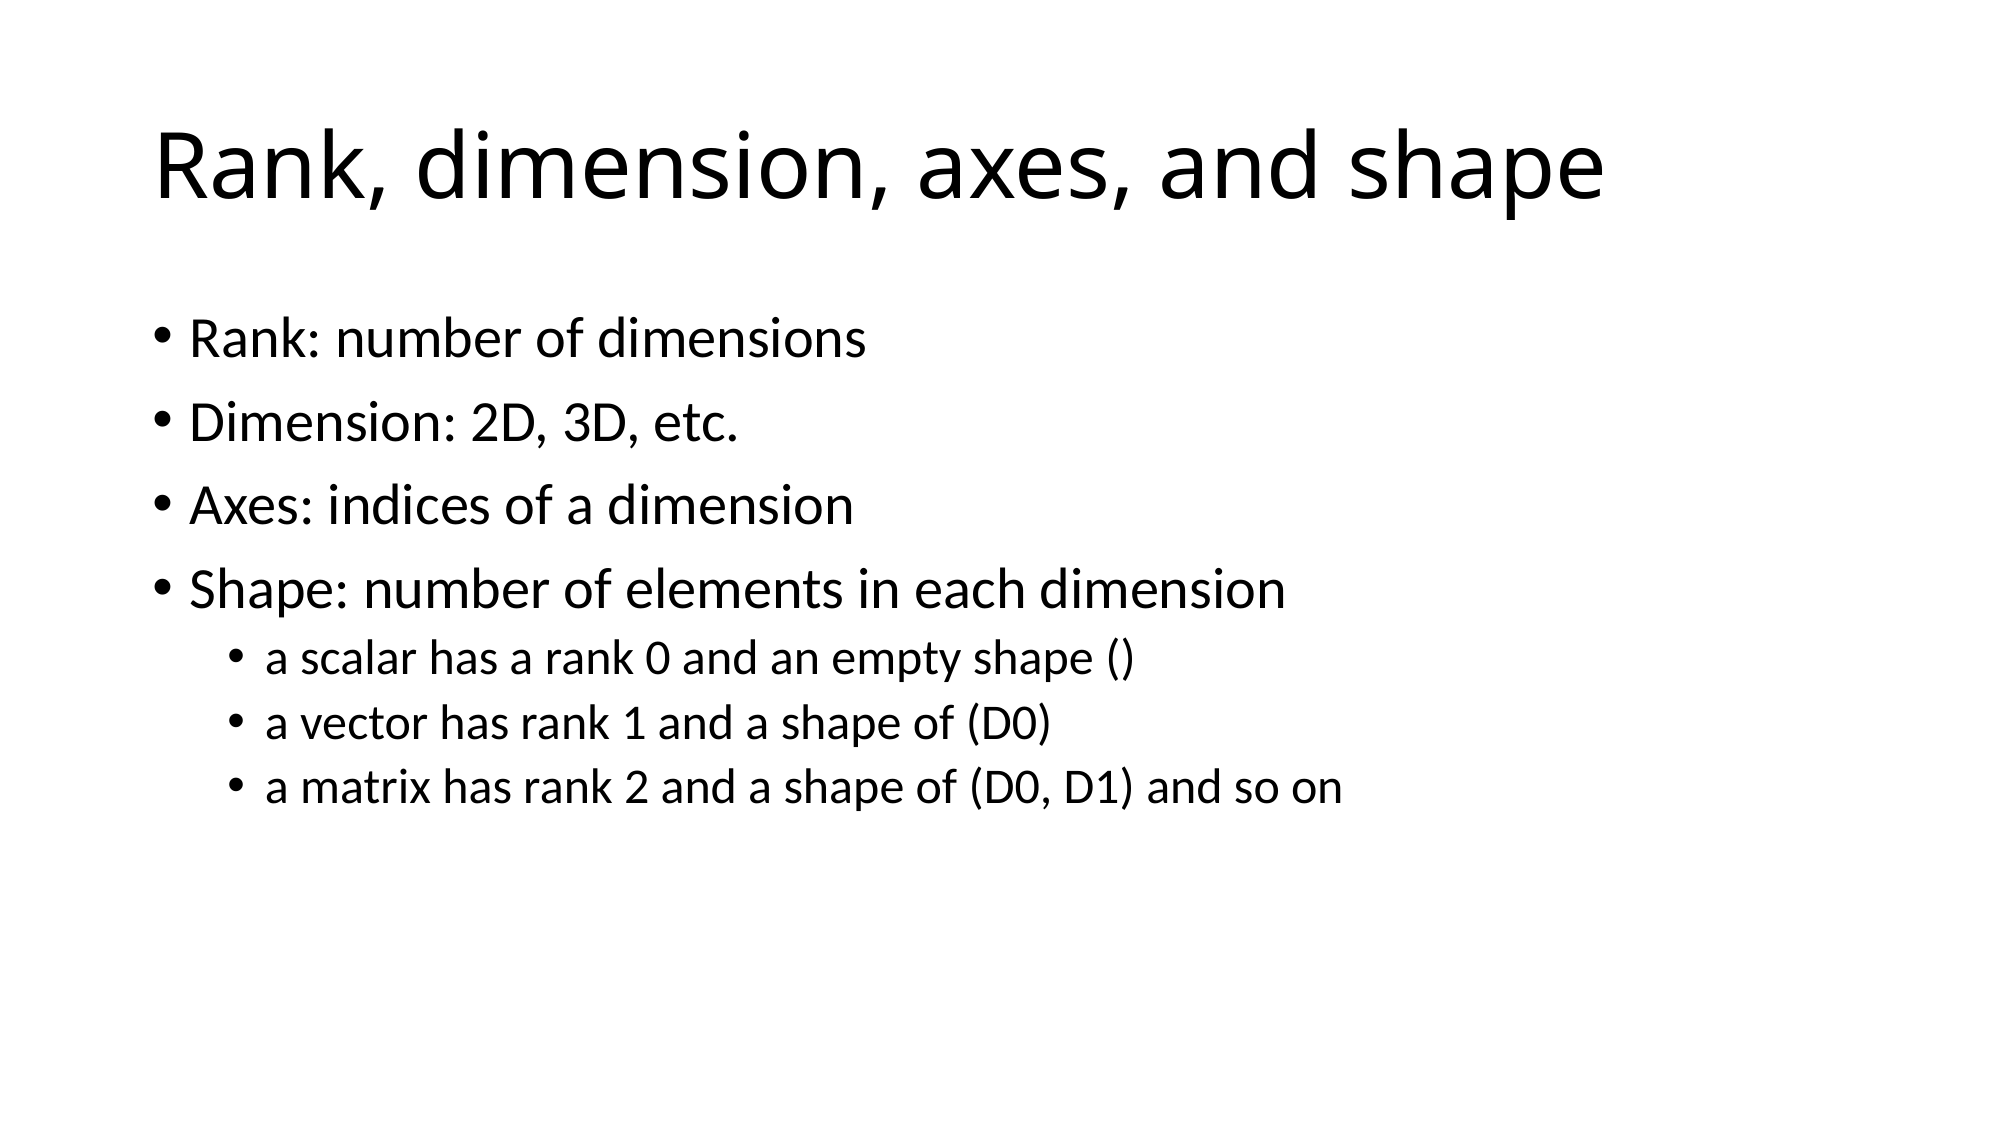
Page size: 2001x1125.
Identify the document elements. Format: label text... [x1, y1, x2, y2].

list Rank: number of dimensions Dimension: 2D, 3D, etc. Axes: indices of a dimension Shape: number of elements in each dimension a scalar has a rank 0 and an empty shape () a vector has rank 1 and a shape of (D0) a matrix has rank 2 and a shape of (D0, D1) and so on [137, 299, 1863, 1014]
title Rank, dimension, axes, and shape [137, 59, 1863, 278]
